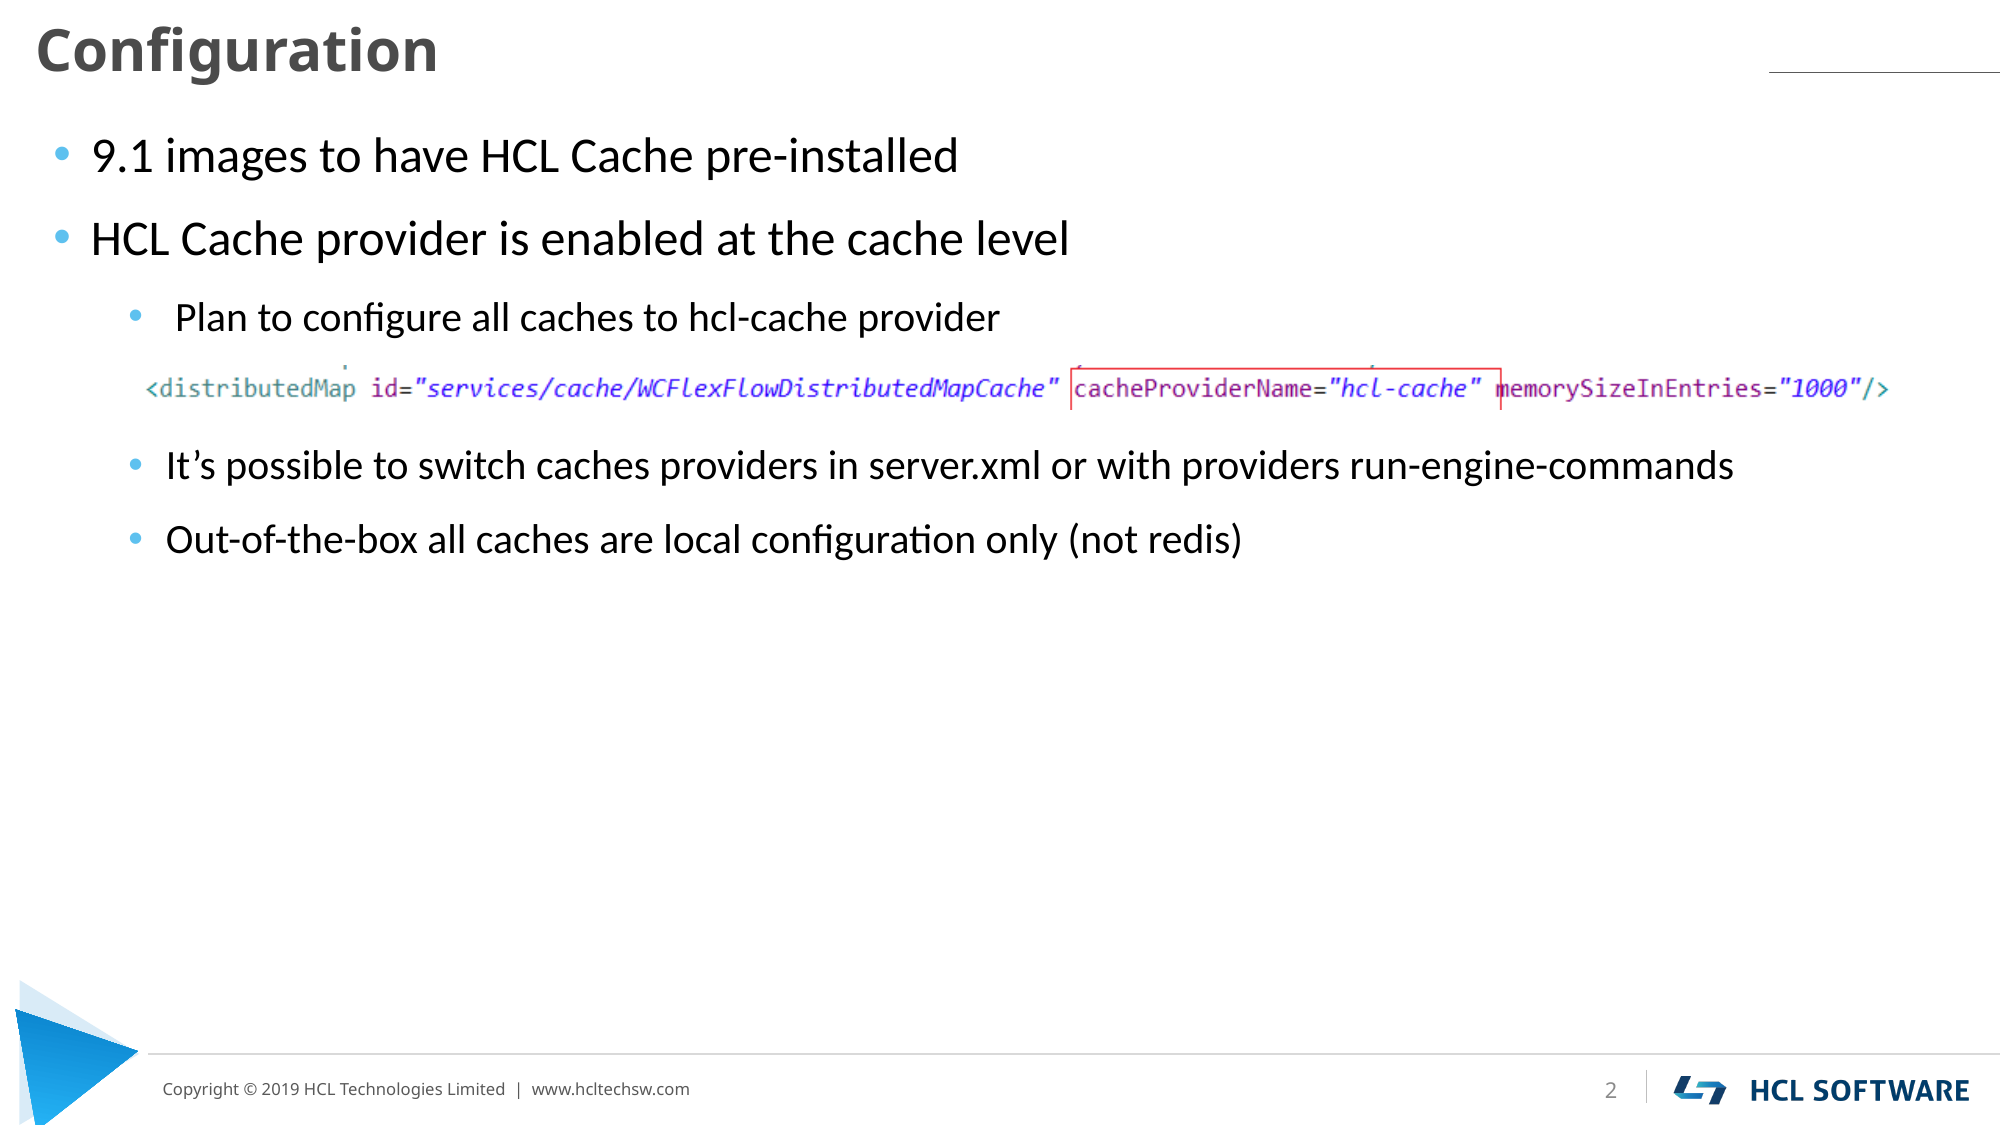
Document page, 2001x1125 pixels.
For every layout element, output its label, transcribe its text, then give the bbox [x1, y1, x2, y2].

slide_number 2 [1182, 1061, 1633, 1122]
picture [1667, 1068, 1980, 1116]
picture [136, 365, 1914, 410]
text_box 9.1 images to have HCL Cache pre-installed HCL Cache provider is enabled at the cache level Plan to configure all caches to hcl-cache provider It’s possible to switch caches providers in server.xml or with providers run-engine-commands Out-of-the-box all caches are local configuration only (not redis) [38, 121, 1943, 1049]
title Configuration [20, 5, 1770, 109]
